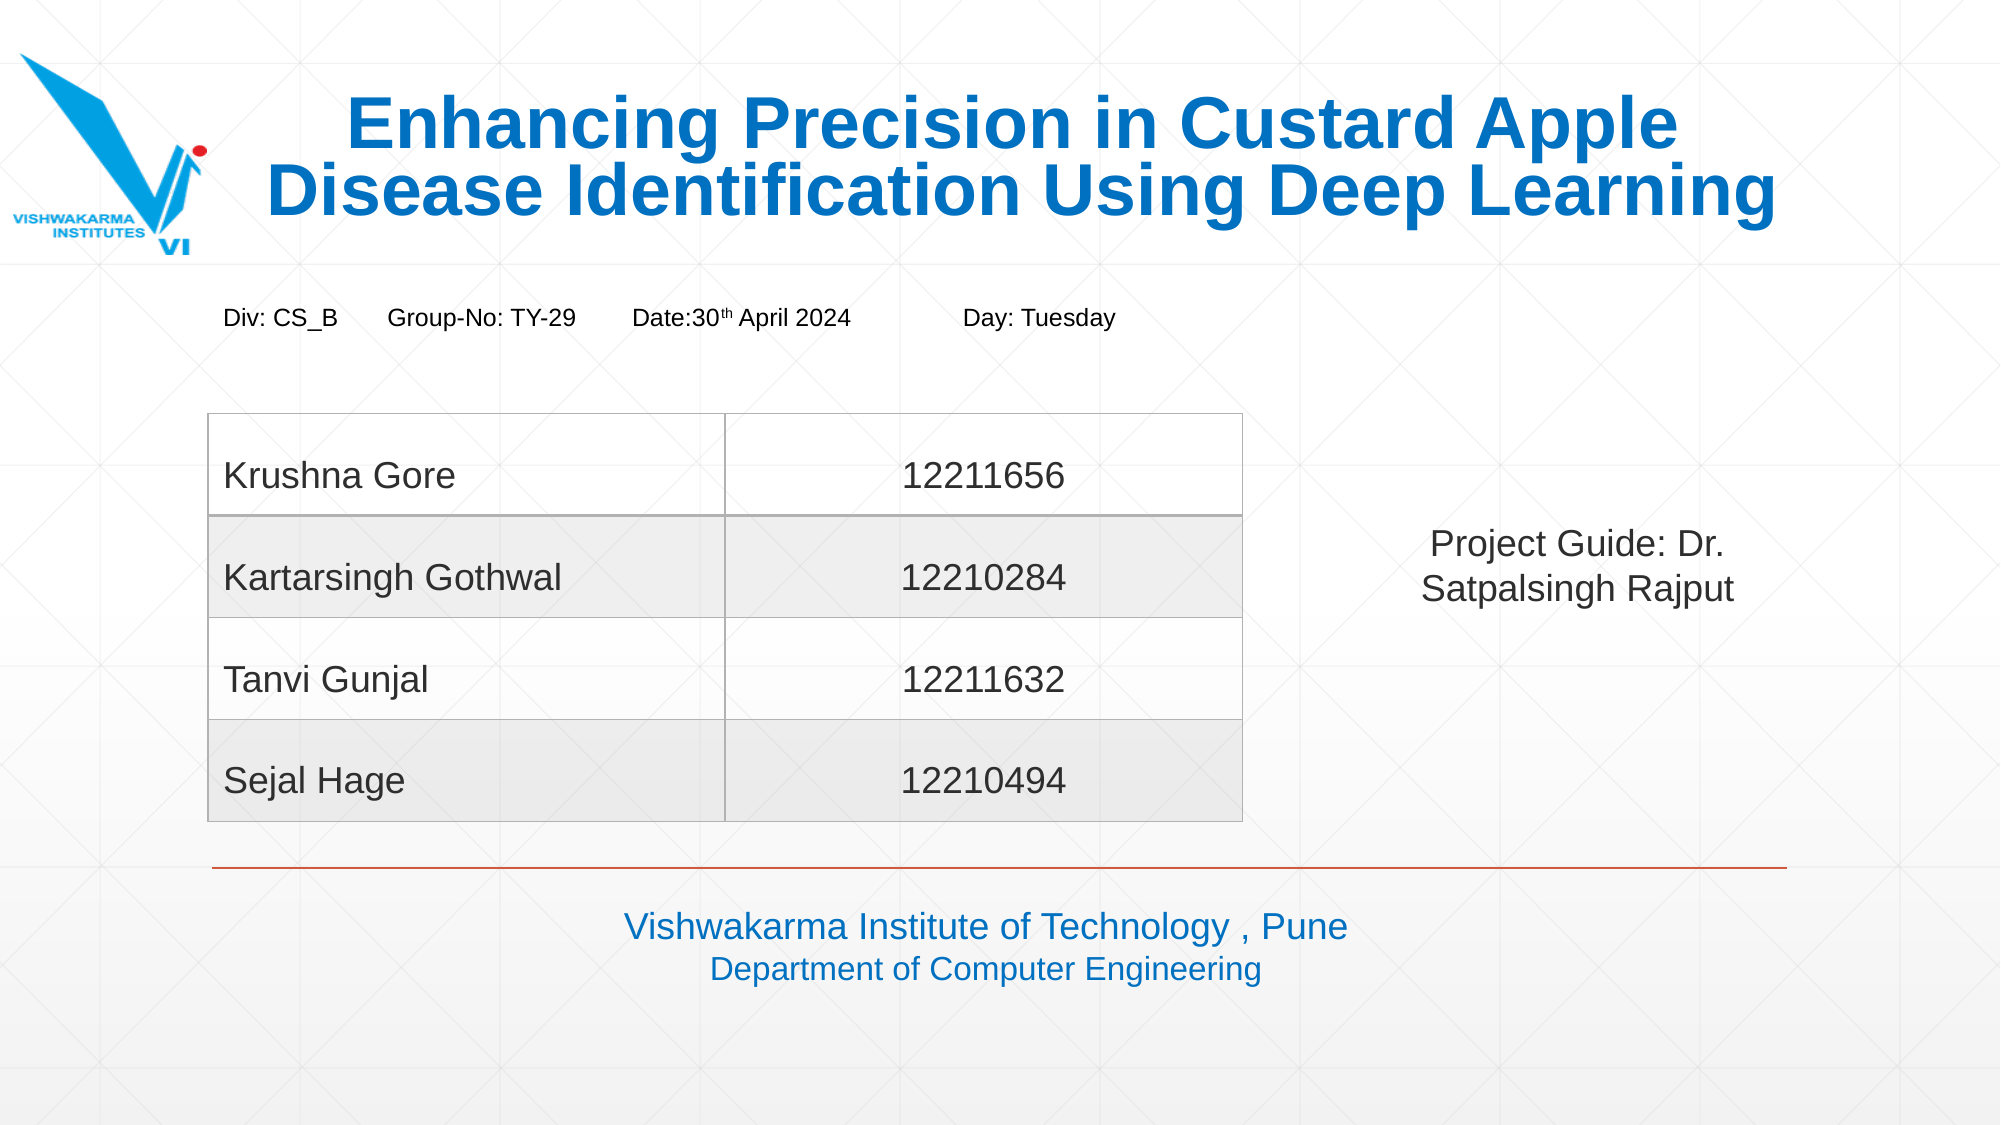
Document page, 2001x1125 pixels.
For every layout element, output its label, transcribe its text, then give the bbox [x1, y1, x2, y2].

table_cell Tanvi Gunjal [209, 618, 724, 719]
table_header 12211656 [726, 414, 1242, 514]
subtitle Div: CS_B Group-No: TY-29 Date:30th April 2024 Day: Tuesday [208, 270, 1783, 384]
table_cell Sejal Hage [209, 720, 724, 821]
table_cell 12210284 [726, 517, 1242, 617]
text_box Vishwakarma Institute of Technology , Pune Department of Computer Engineering [207, 894, 1765, 994]
title Enhancing Precision in Custard Apple Disease Identification Using Deep Learning [225, 53, 1802, 271]
table_header Krushna Gore [209, 414, 724, 514]
picture [12, 53, 207, 255]
text_box Project Guide: Dr. Satpalsingh Rajput [1372, 511, 1783, 617]
table_cell 12211632 [726, 618, 1242, 719]
table_cell Kartarsingh Gothwal [209, 517, 724, 617]
table_cell 12210494 [726, 720, 1242, 821]
